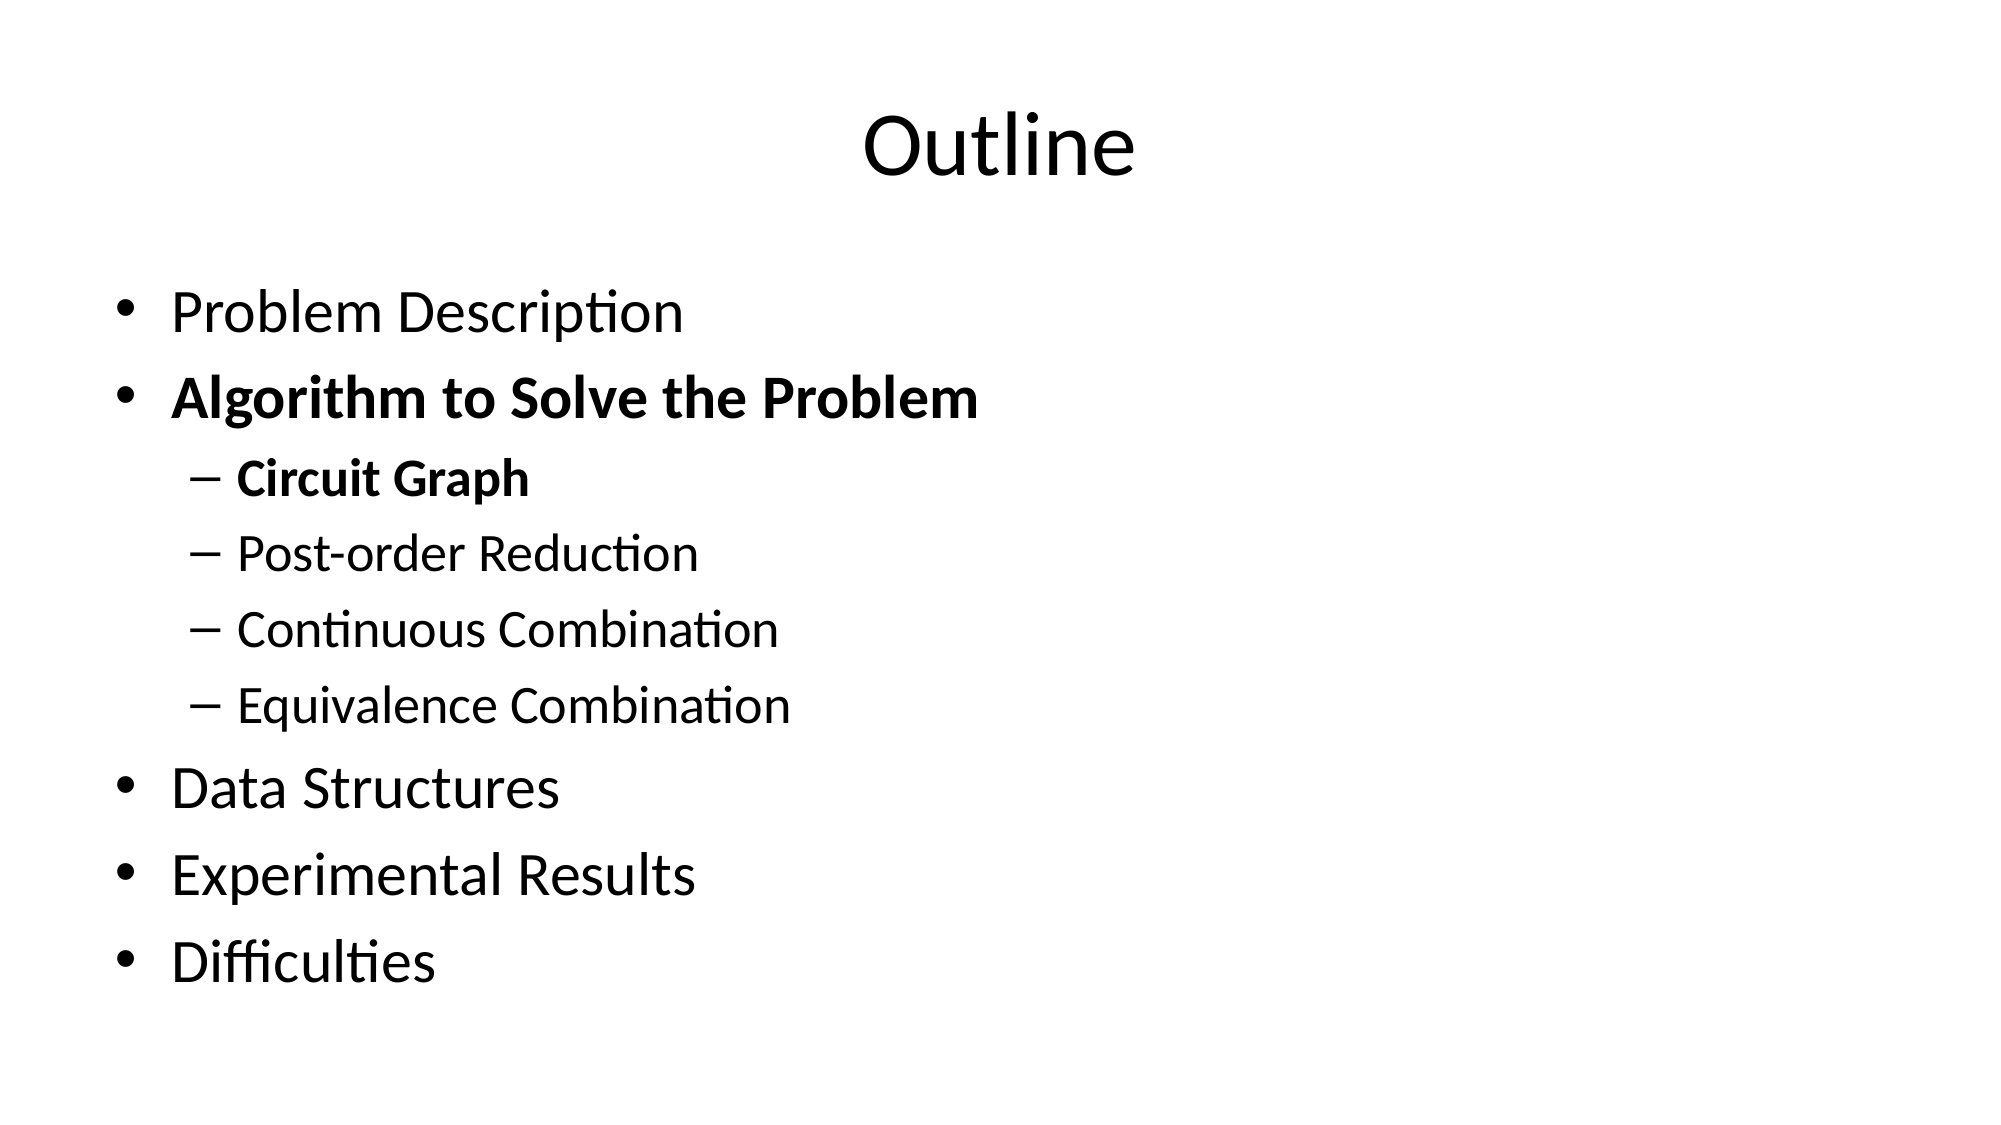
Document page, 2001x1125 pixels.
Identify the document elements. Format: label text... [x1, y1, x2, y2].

list Problem Description Algorithm to Solve the Problem Circuit Graph Post-order Reduction Continuous Combination Equivalence Combination Data Structures Experimental Results Difficulties [99, 262, 1900, 1005]
title Outline [99, 45, 1900, 233]
